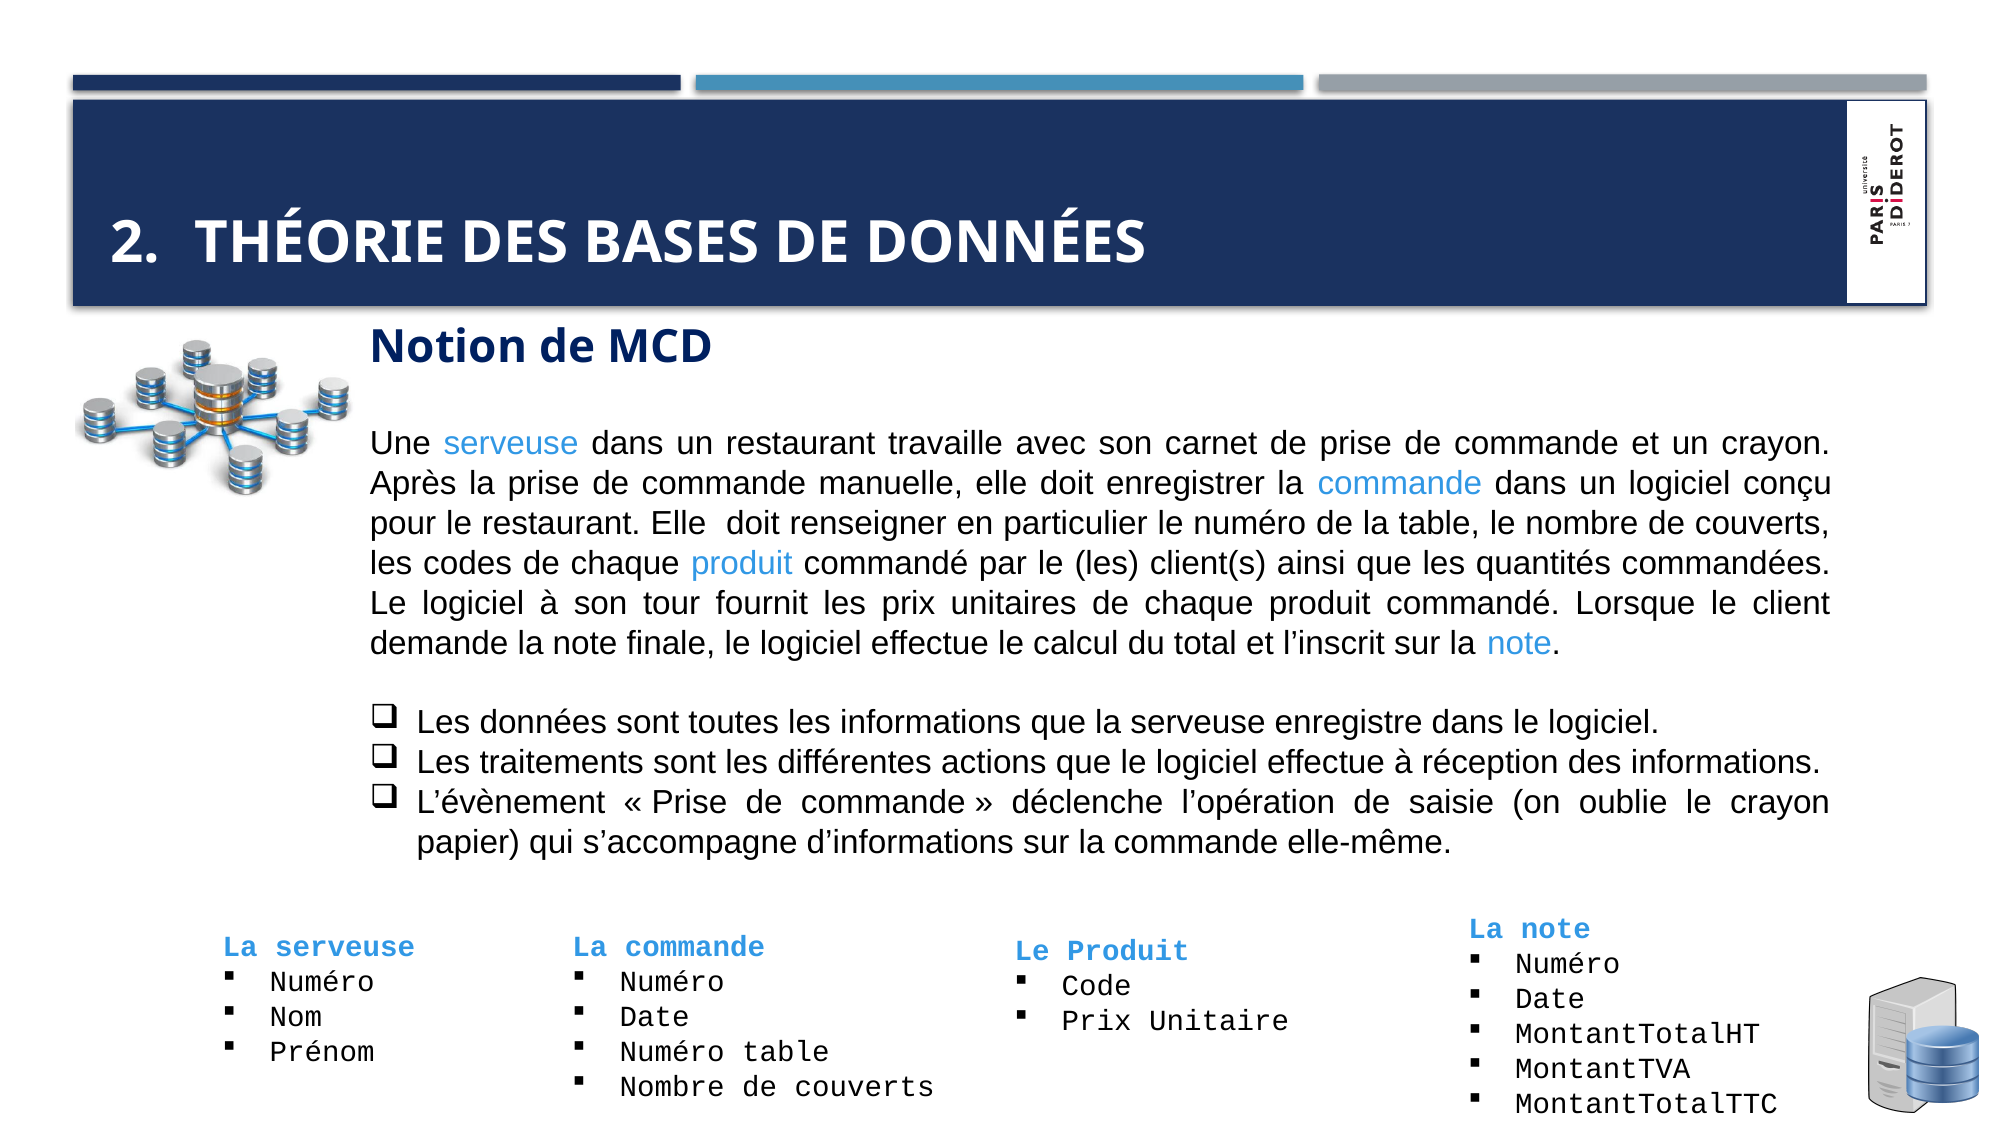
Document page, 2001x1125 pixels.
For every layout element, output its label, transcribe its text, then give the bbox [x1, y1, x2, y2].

text_box La note Numéro Date MontantTotalHT MontantTVA MontantTotalTTC [1453, 902, 1818, 1125]
picture [1868, 976, 1980, 1114]
text_box Le Produit Code Prix Unitaire [999, 924, 1324, 1044]
text_box La serveuse Numéro Nom Prénom [207, 920, 488, 1075]
text_box La commande Numéro Date Numéro table Nombre de couverts [557, 920, 962, 1110]
picture [75, 329, 356, 500]
picture [1846, 101, 1925, 304]
title Théorie des bases de données [95, 119, 1841, 282]
text_box Une serveuse dans un restaurant travaille avec son carnet de prise de commande et un crayon. Après la prise de commande manuelle, elle doit enregistrer la commande dans un logiciel conçu pour le restaurant. Elle doit renseigner en particulier le numéro de la table, le nombre de couverts, les codes de chaque produit commandé par le (les) client(s) ainsi que les quantités commandées. Le logiciel à son tour fournit les prix unitaires de chaque produit commandé. Lorsque le client demande la note finale, le logiciel effectue le calcul du total et l’inscrit sur la note. Les données sont toutes les informations que la serveuse enregistre dans le logiciel. Les traitements sont les différentes actions que le logiciel effectue à réception des informations. L’évènement « Prise de commande » déclenche l’opération de saisie (on oublie le crayon papier) qui s’accompagne d’informations sur la commande elle-même. [354, 413, 1848, 868]
text_box Notion de MCD [354, 309, 1924, 387]
